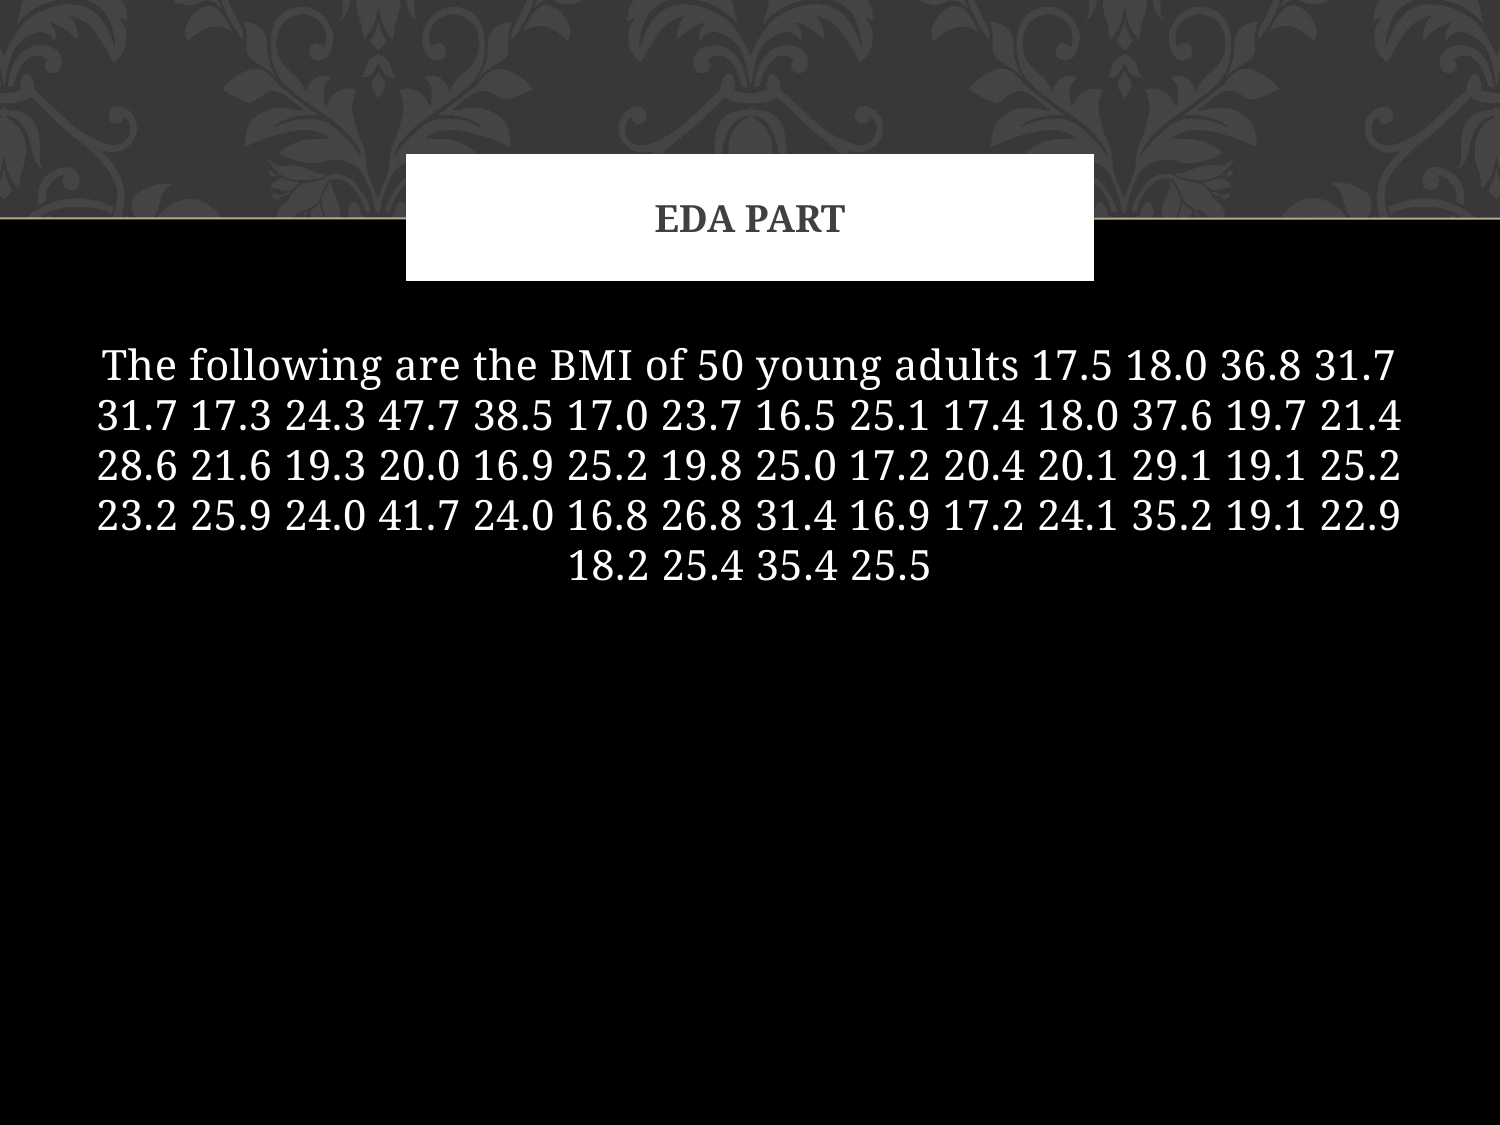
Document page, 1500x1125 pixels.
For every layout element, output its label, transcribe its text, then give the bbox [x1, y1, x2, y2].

title Eda part [406, 154, 1094, 281]
list The following are the BMI of 50 young adults 17.5 18.0 36.8 31.7 31.7 17.3 24.3 47.7 38.5 17.0 23.7 16.5 25.1 17.4 18.0 37.6 19.7 21.4 28.6 21.6 19.3 20.0 16.9 25.2 19.8 25.0 17.2 20.4 20.1 29.1 19.1 25.2 23.2 25.9 24.0 41.7 24.0 16.8 26.8 31.4 16.9 17.2 24.1 35.2 19.1 22.9 18.2 25.4 35.4 25.5 [75, 331, 1425, 1000]
